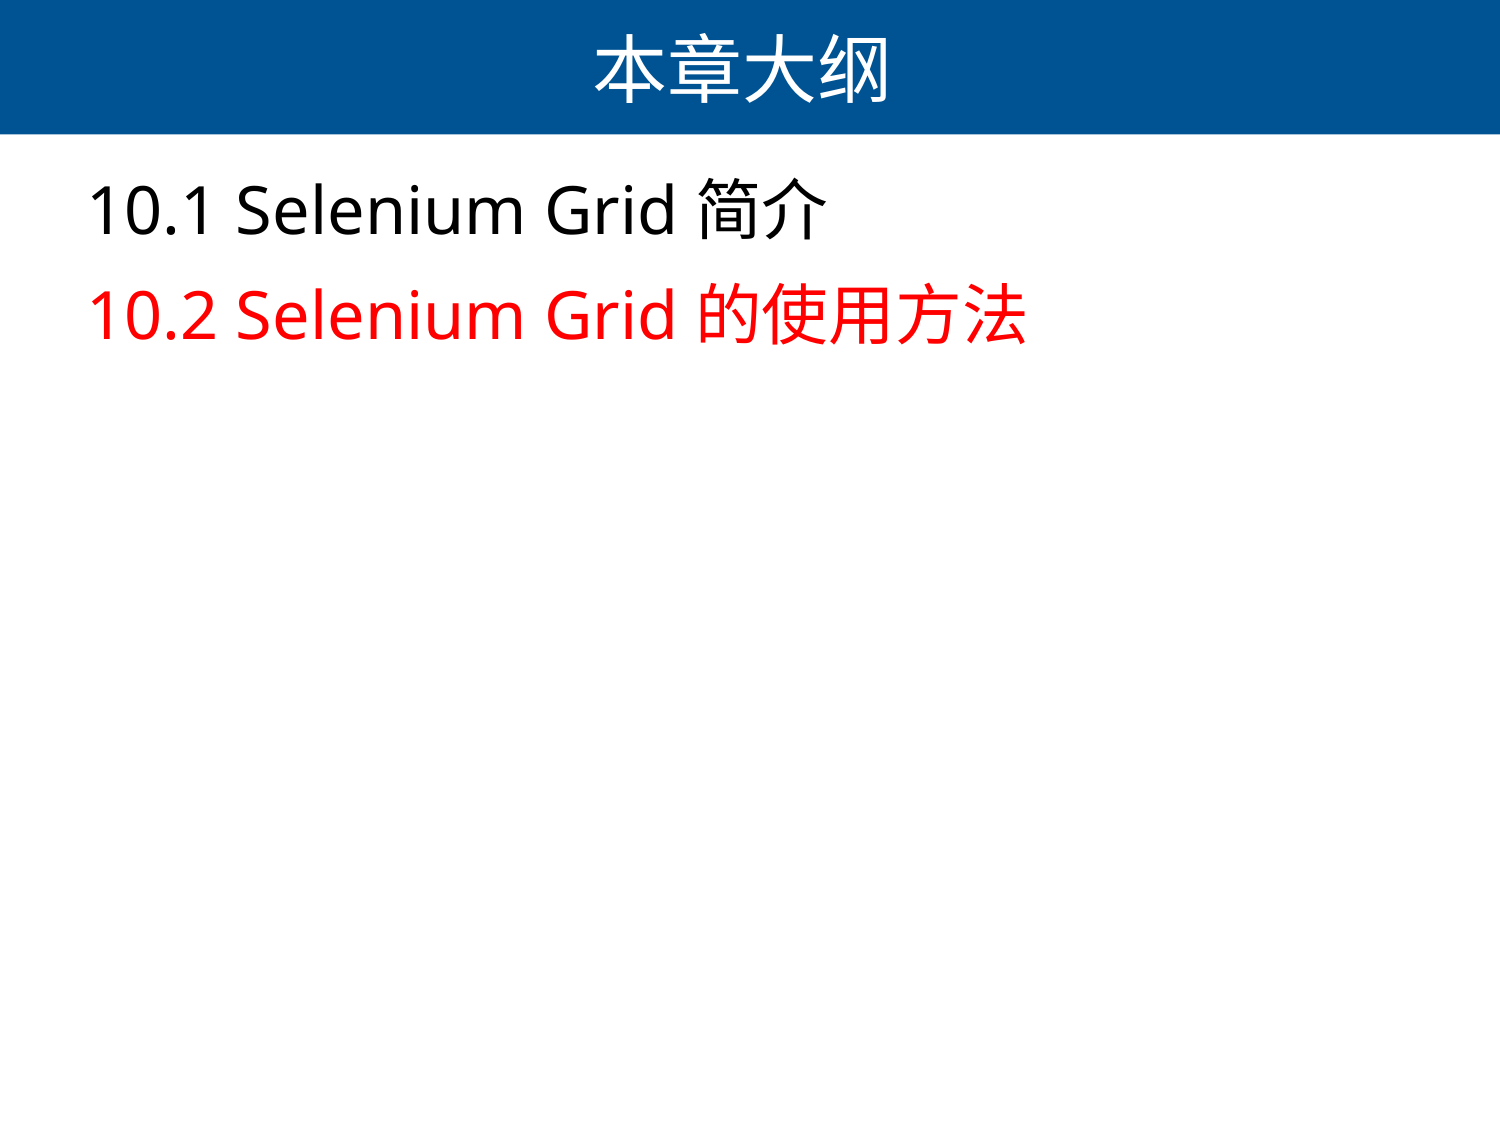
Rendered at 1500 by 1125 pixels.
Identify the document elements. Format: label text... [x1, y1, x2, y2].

list 10.1 Selenium Grid简介 10.2 Selenium Grid的使用方法 [53, 160, 1404, 941]
title 本章大纲 [2, 0, 1483, 135]
